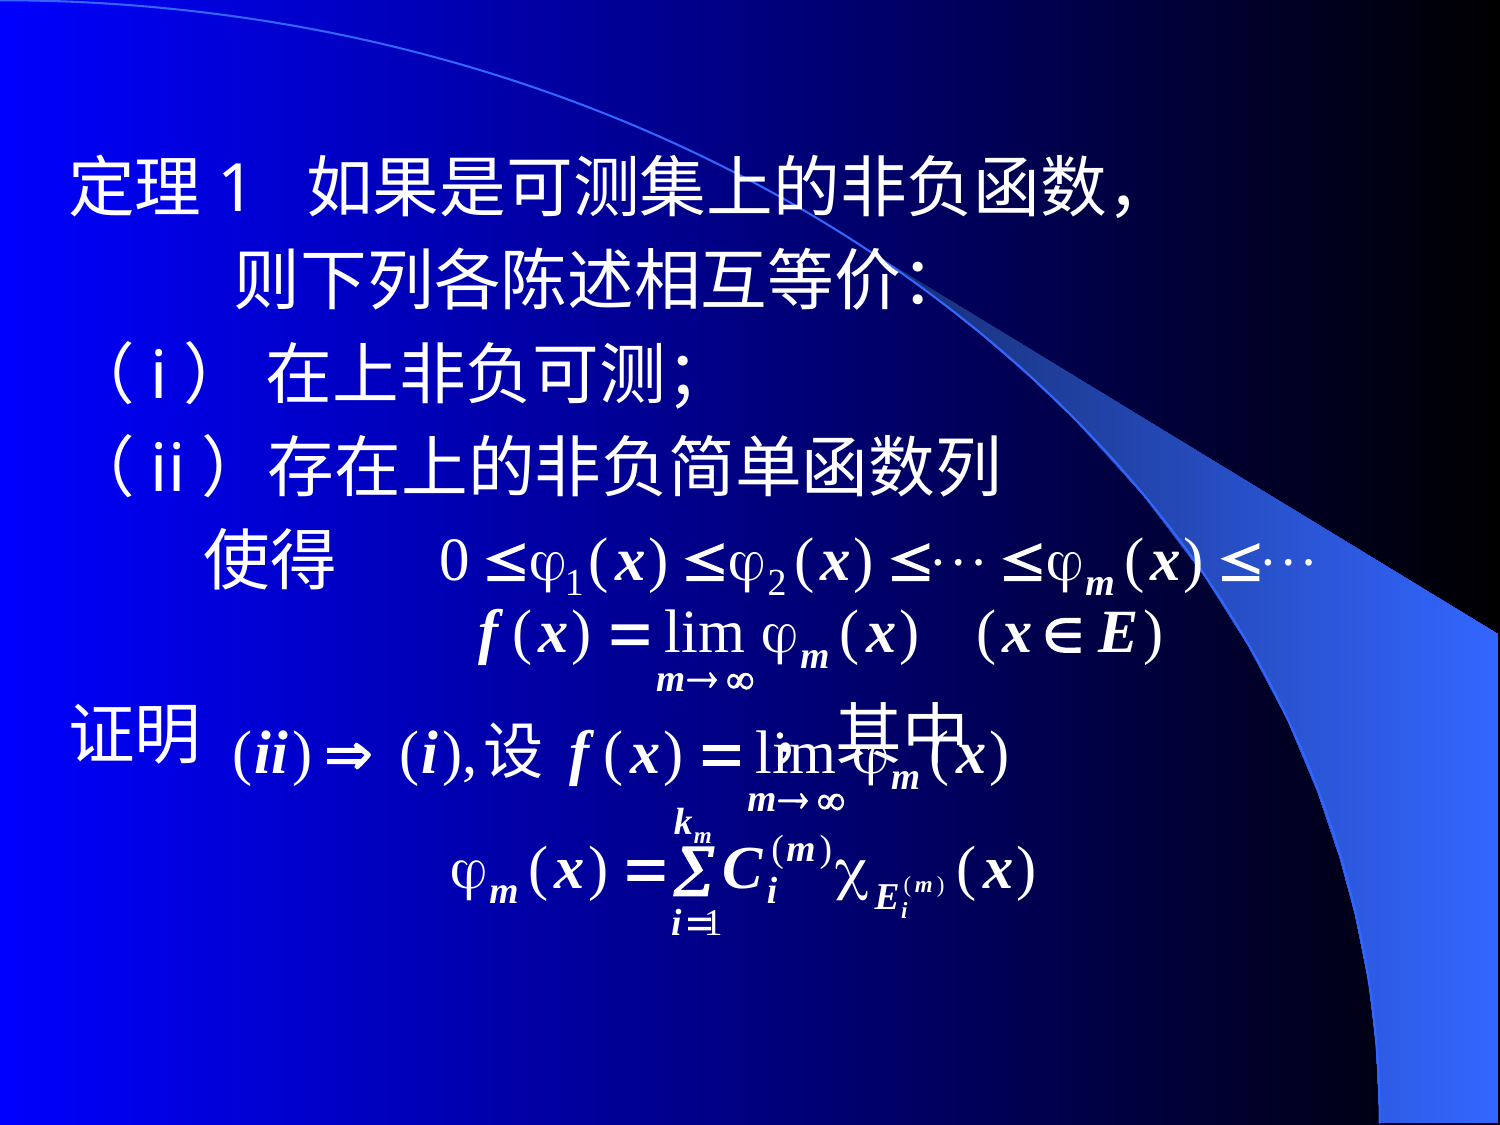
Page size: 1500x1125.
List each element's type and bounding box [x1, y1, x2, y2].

text_box [229, 720, 1012, 817]
text_box [437, 526, 1317, 601]
text_box [462, 599, 1165, 697]
text_box [447, 799, 1038, 940]
